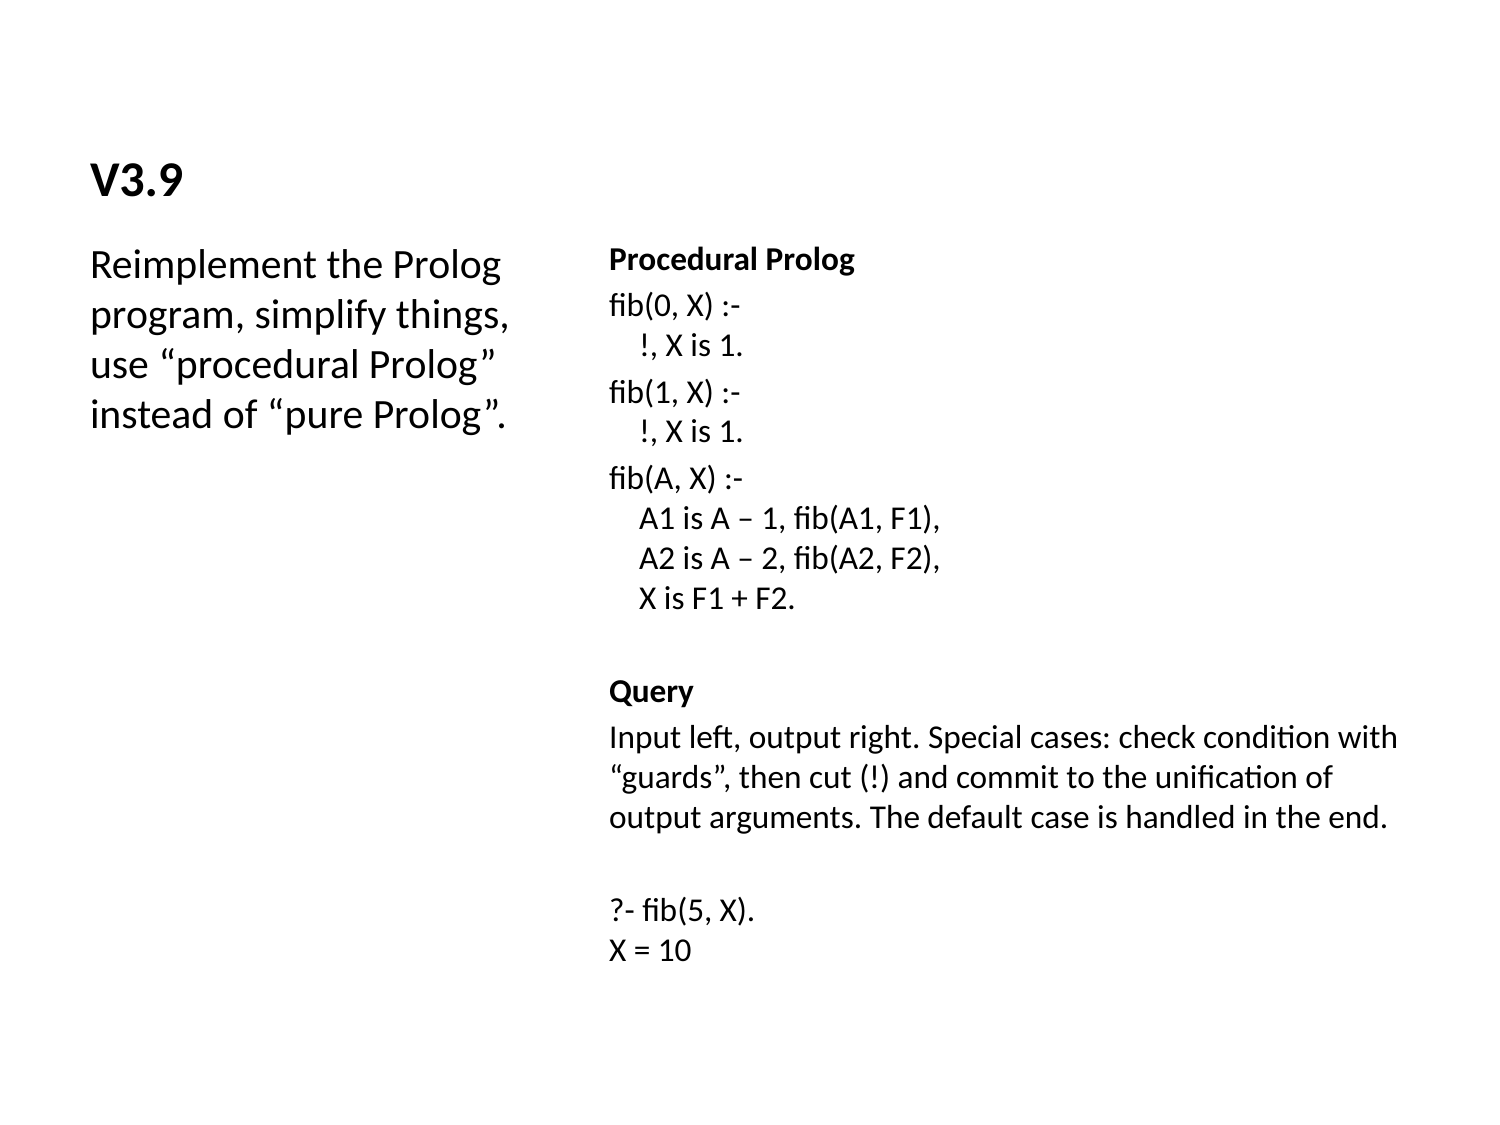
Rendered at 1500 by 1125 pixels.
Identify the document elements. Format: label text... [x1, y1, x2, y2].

list Reimplement the Prolog program, simplify things, use “procedural Prolog” instead of “pure Prolog”. [75, 229, 569, 1125]
title V3.9 [75, 45, 785, 214]
list Procedural Prolog fib(0, X) :- !, X is 1. fib(1, X) :- !, X is 1. fib(A, X) :- A1 is A – 1, fib(A1, F1), A2 is A – 2, fib(A2, F2), X is F1 + F2. Query Input left, output right. Special cases: check condition with “guards”, then cut (!) and commit to the unification of output arguments. The default case is handled in the end. ?- fib(5, X). X = 10 [594, 229, 1425, 1005]
